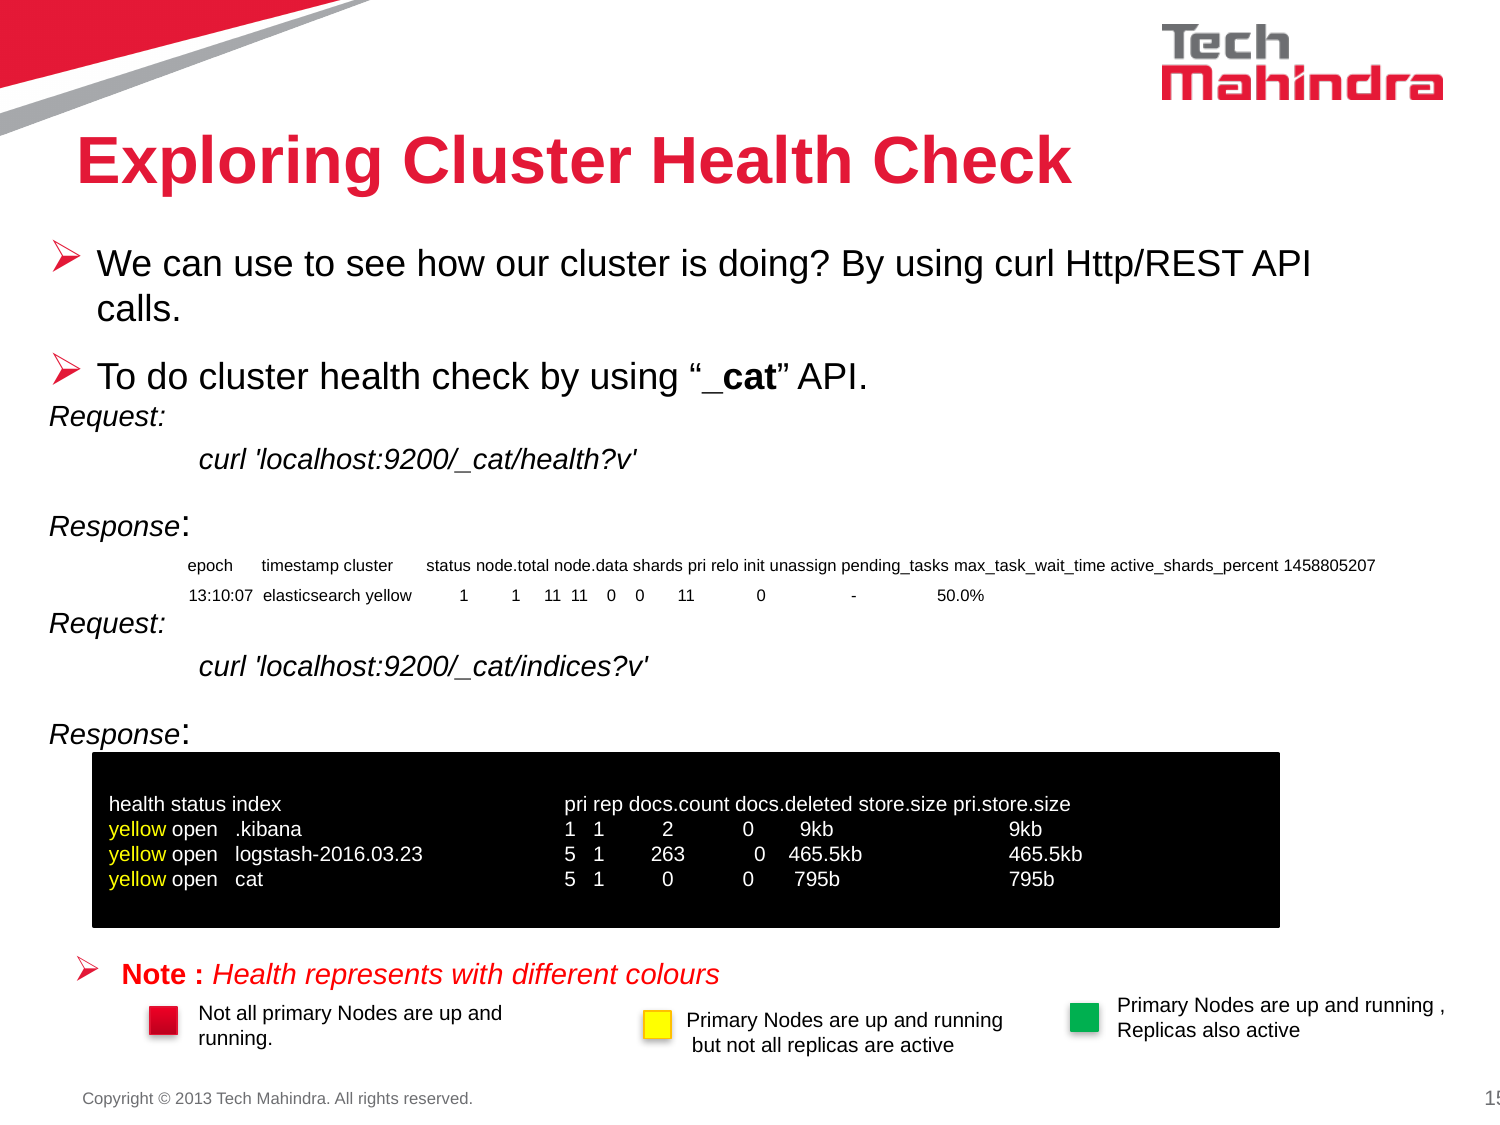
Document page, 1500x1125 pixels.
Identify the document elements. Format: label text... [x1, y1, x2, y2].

list We can use to see how our cluster is doing? By using curl Http/REST API calls. To do cluster health check by using “_cat” API. Request: curl 'localhost:9200/_cat/health?v' Response: epoch timestamp cluster status node.total node.data shards pri relo init unassign pending_tasks max_task_wait_time active_shards_percent 1458805207 13:10:07 elasticsearch yellow 1 1 11 11 0 0 11 0 - 50.0% Request: curl 'localhost:9200/_cat/indices?v' Response: [48, 239, 1397, 758]
text_box [149, 1006, 178, 1035]
picture [0, 0, 373, 136]
text_box Primary Nodes are up and running , Replicas also active [1117, 992, 1467, 1043]
title Exploring Cluster Health Check [76, 116, 1425, 198]
text_box [643, 1010, 672, 1039]
text_box [1070, 1003, 1099, 1032]
text_box Note : Health represents with different colours [73, 955, 1421, 991]
text_box Not all primary Nodes are up and running. [198, 999, 548, 1050]
text_box Primary Nodes are up and running but not all replicas are active [686, 1006, 1009, 1057]
text_box health status index pri rep docs.count docs.deleted store.size pri.store.size yellow open .kibana 1 1 2 0 9kb 9kb yellow open logstash-2016.03.23 5 1 263 0 465.5kb 465.5kb yellow open cat 5 1 0 0 795b 795b [92, 752, 1280, 928]
picture [1162, 24, 1443, 100]
